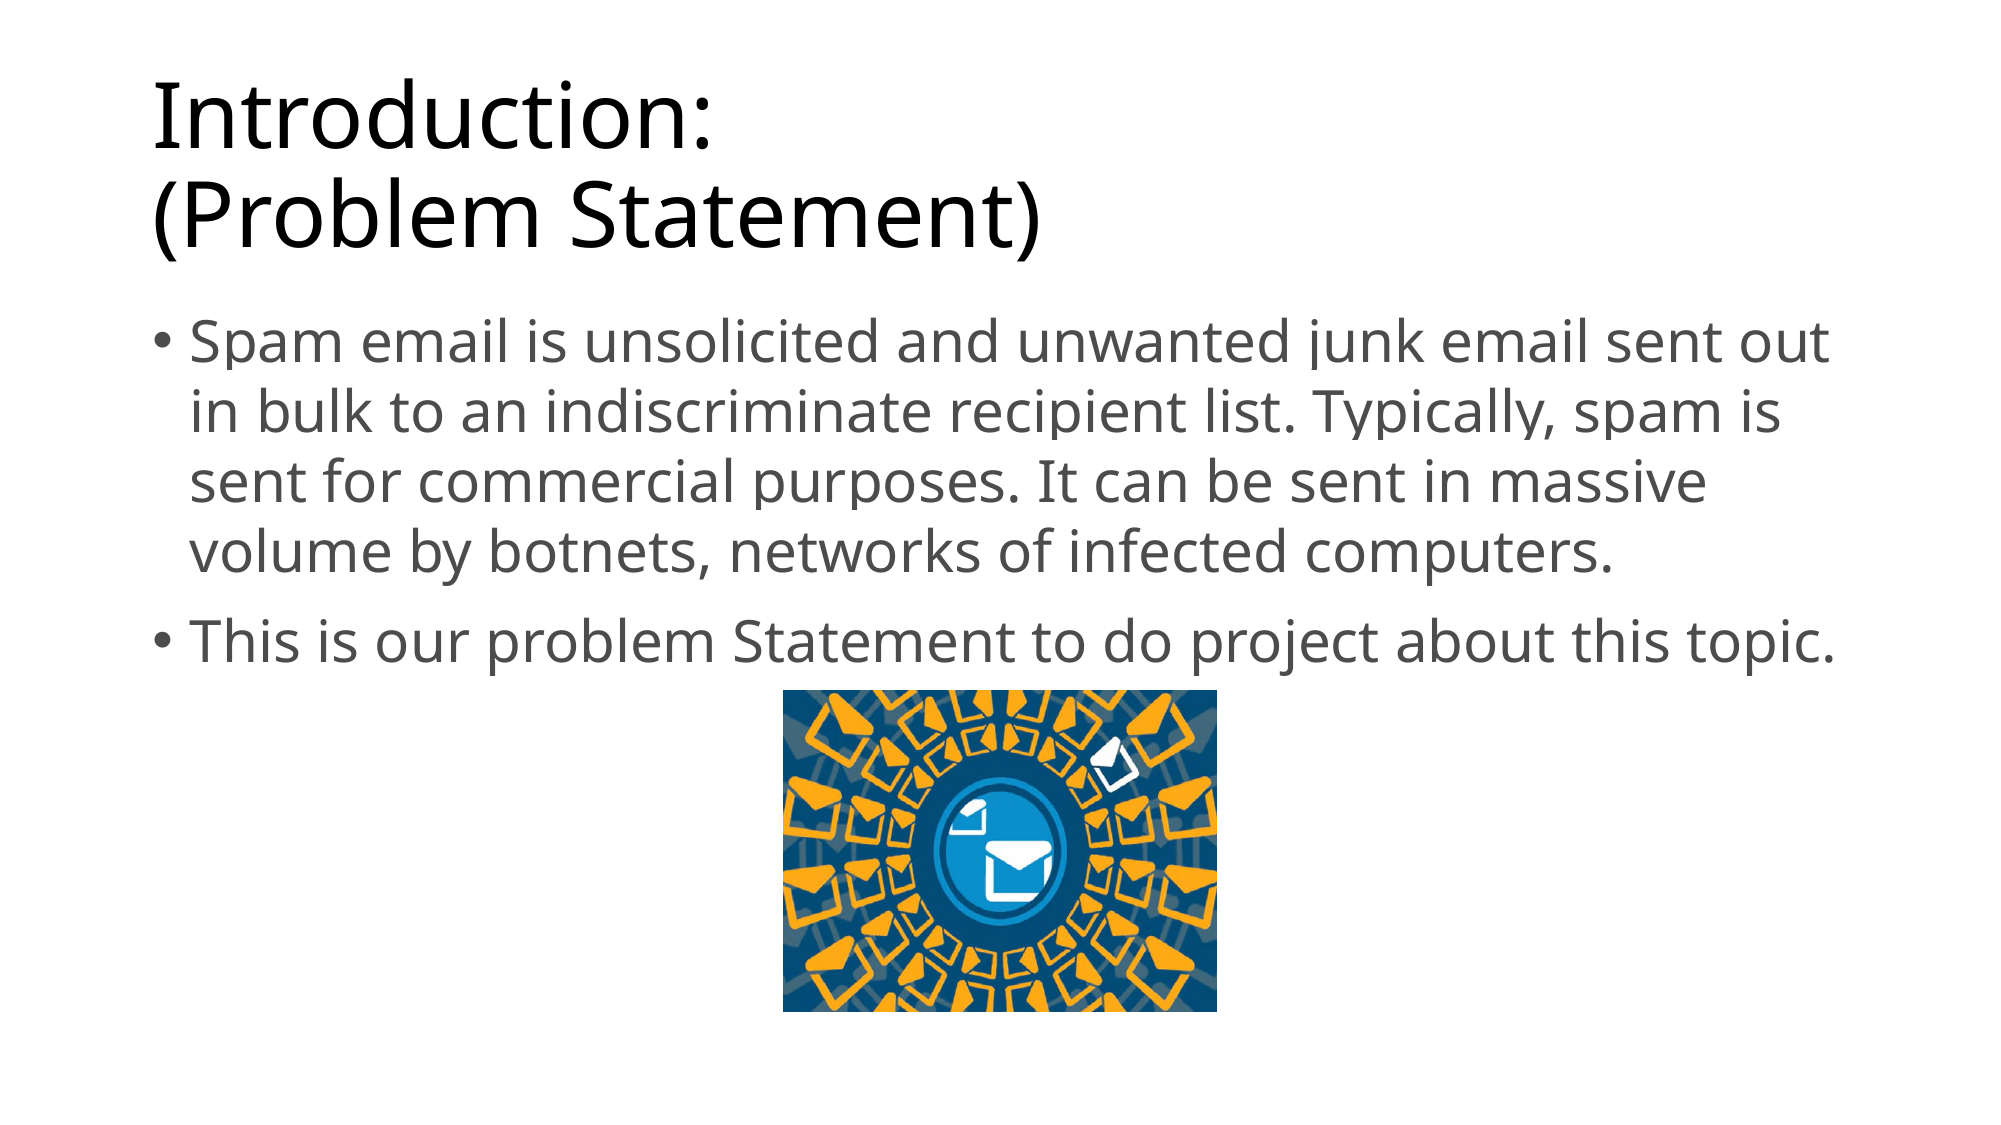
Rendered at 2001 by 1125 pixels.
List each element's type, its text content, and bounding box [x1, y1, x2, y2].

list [783, 690, 1217, 1012]
text_box Spam email is unsolicited and unwanted junk email sent out in bulk to an indiscriminate recipient list. Typically, spam is sent for commercial purposes. It can be sent in massive volume by botnets, networks of infected computers. This is our problem Statement to do project about this topic. [137, 296, 1863, 1012]
title Introduction: (Problem Statement) [137, 59, 1863, 278]
